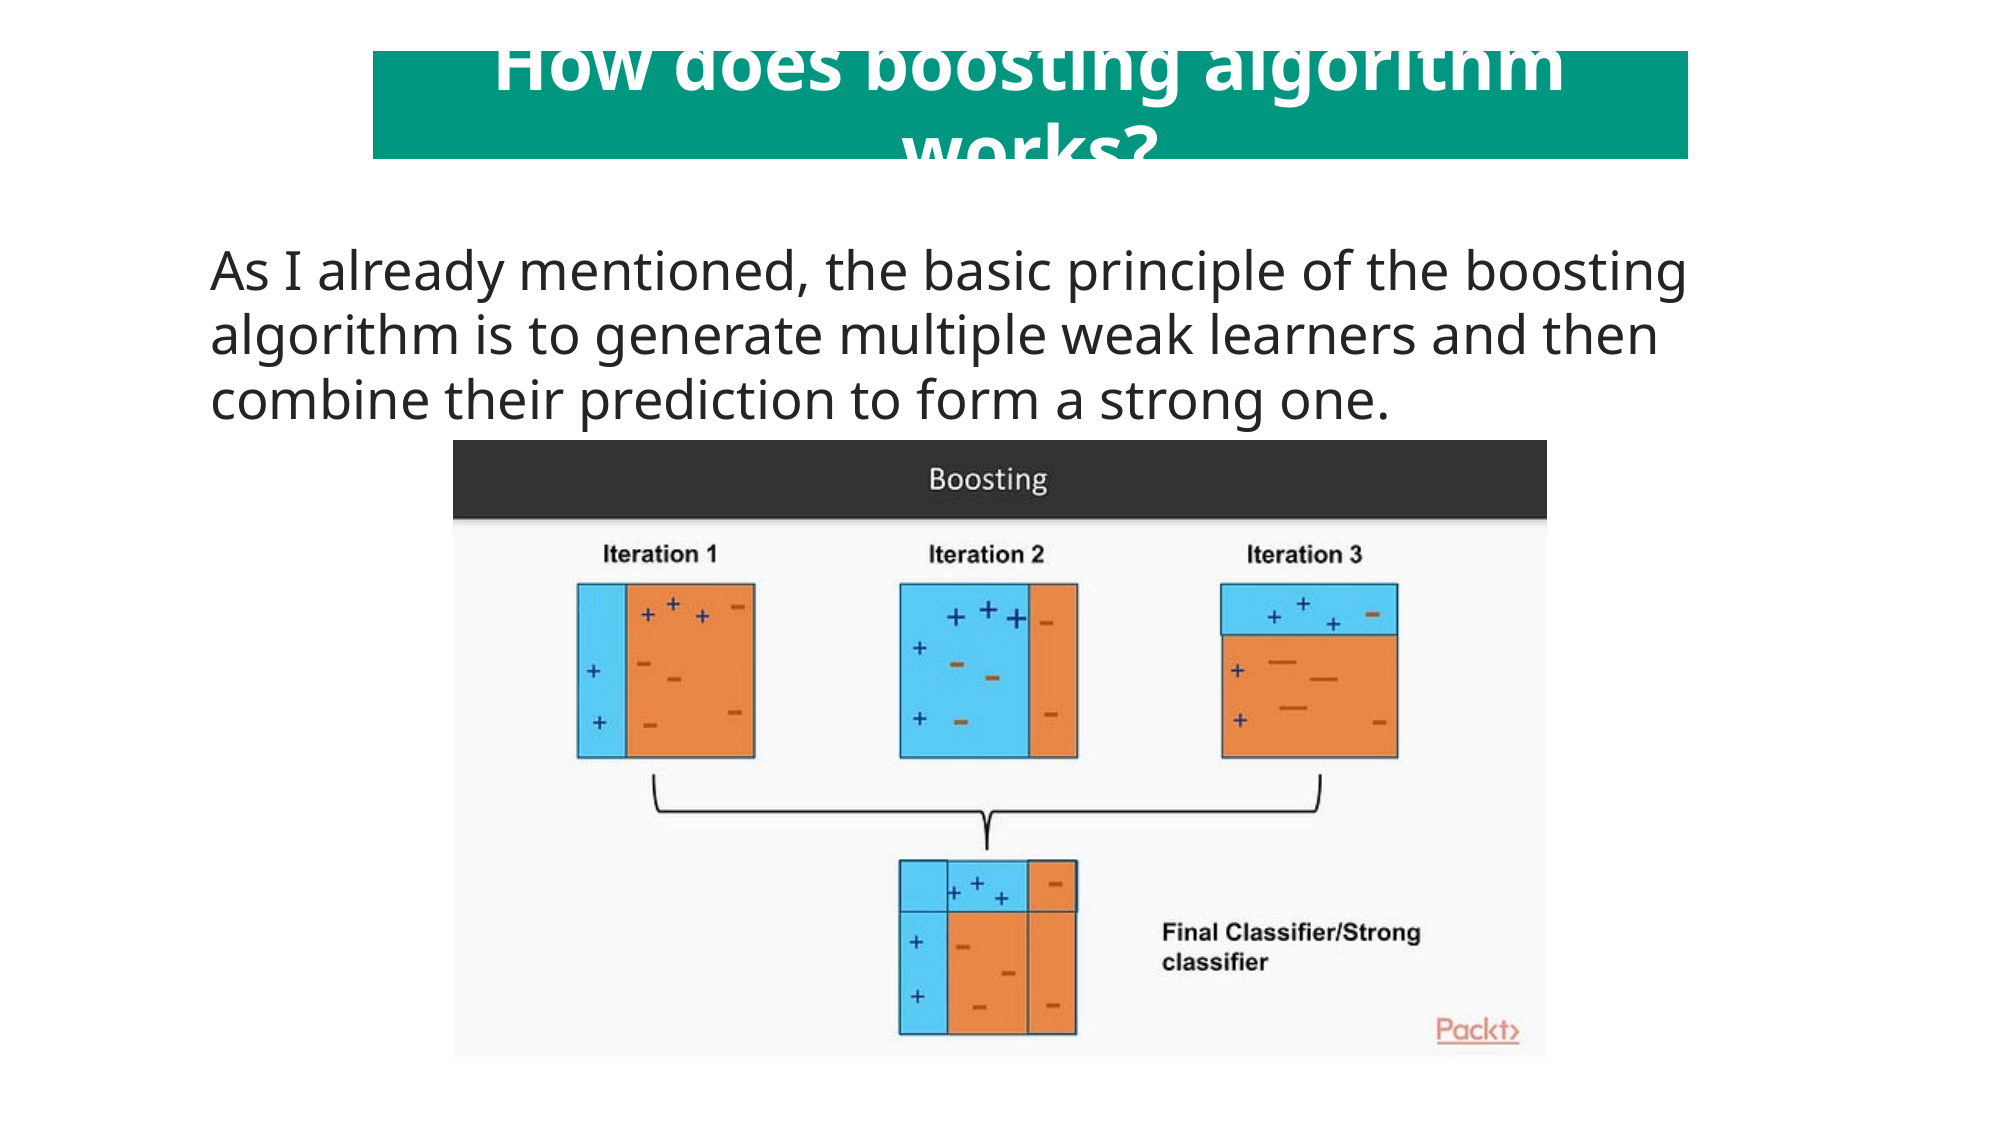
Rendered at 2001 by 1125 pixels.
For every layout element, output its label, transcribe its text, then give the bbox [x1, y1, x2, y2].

picture [453, 440, 1547, 1057]
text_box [372, 50, 1689, 160]
text_box As I already mentioned, the basic principle of the boosting algorithm is to generate multiple weak learners and then combine their prediction to form a strong one. [195, 228, 1866, 439]
